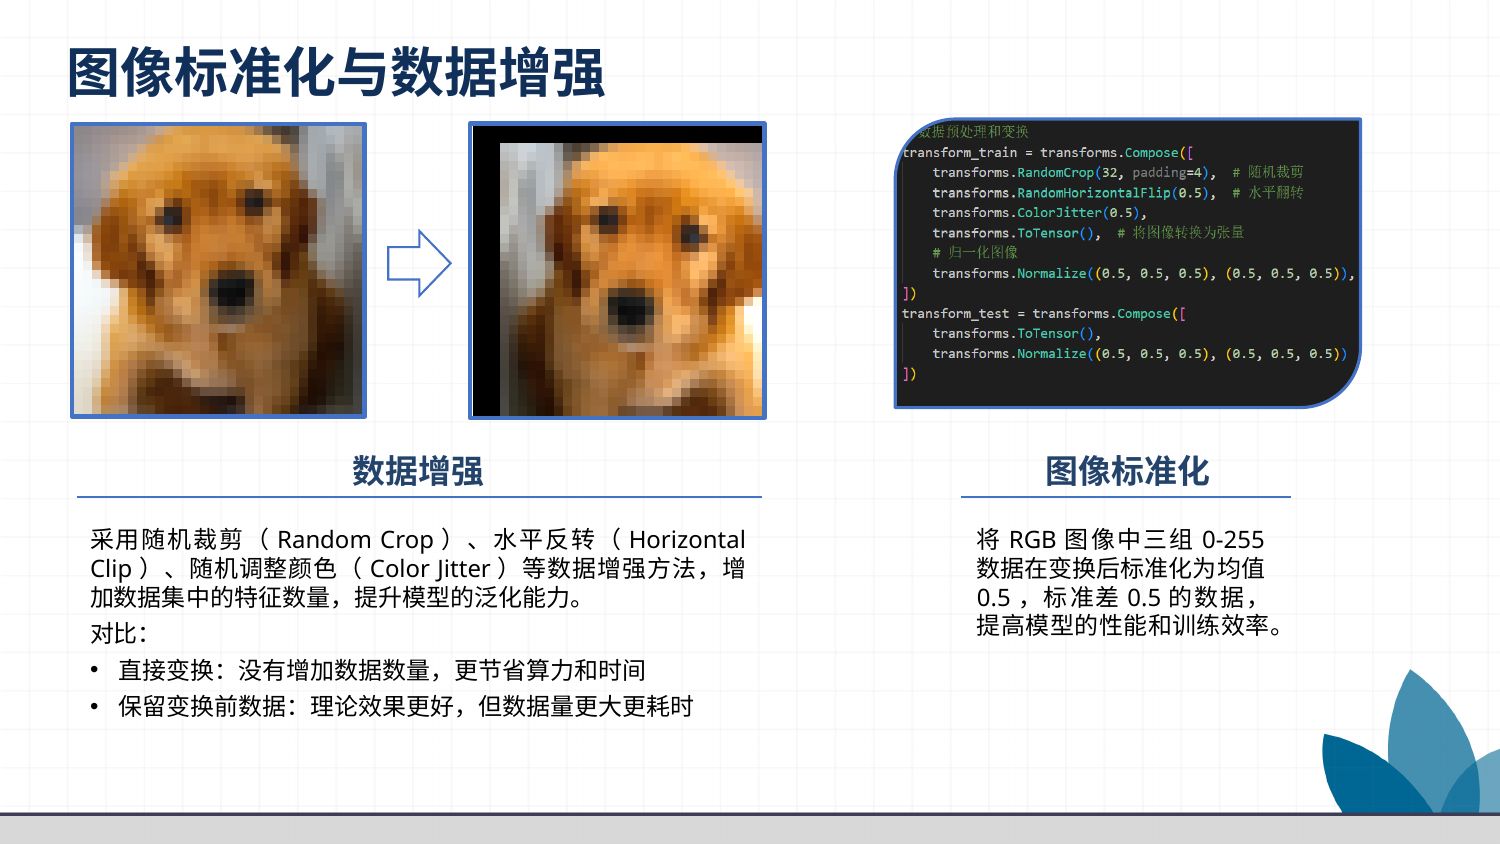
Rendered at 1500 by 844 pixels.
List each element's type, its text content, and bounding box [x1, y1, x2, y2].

text_box 图像标准化 [783, 429, 1472, 509]
text_box 将RGB图像中三组0-255数据在变换后标准化为均值0.5，标准差0.5的数据，提高模型的性能和训练效率。 [961, 508, 1287, 654]
text_box [387, 228, 453, 299]
text_box [894, 117, 1362, 409]
text_box 采用随机裁剪（Random Crop）、水平反转（Horizontal Clip）、随机调整颜色（Color Jitter）等数据增强方法，增加数据集中的特征数量，提升模型的泛化能力。 对比： 直接变换：没有增加数据数量，更节省算力和时间 保留变换前数据：理论效果更好，但数据量更大更耗时 [74, 508, 762, 728]
text_box 图像标准化与数据增强 [50, 14, 1475, 126]
picture [0, 0, 1500, 844]
text_box 数据增强 [74, 429, 762, 508]
